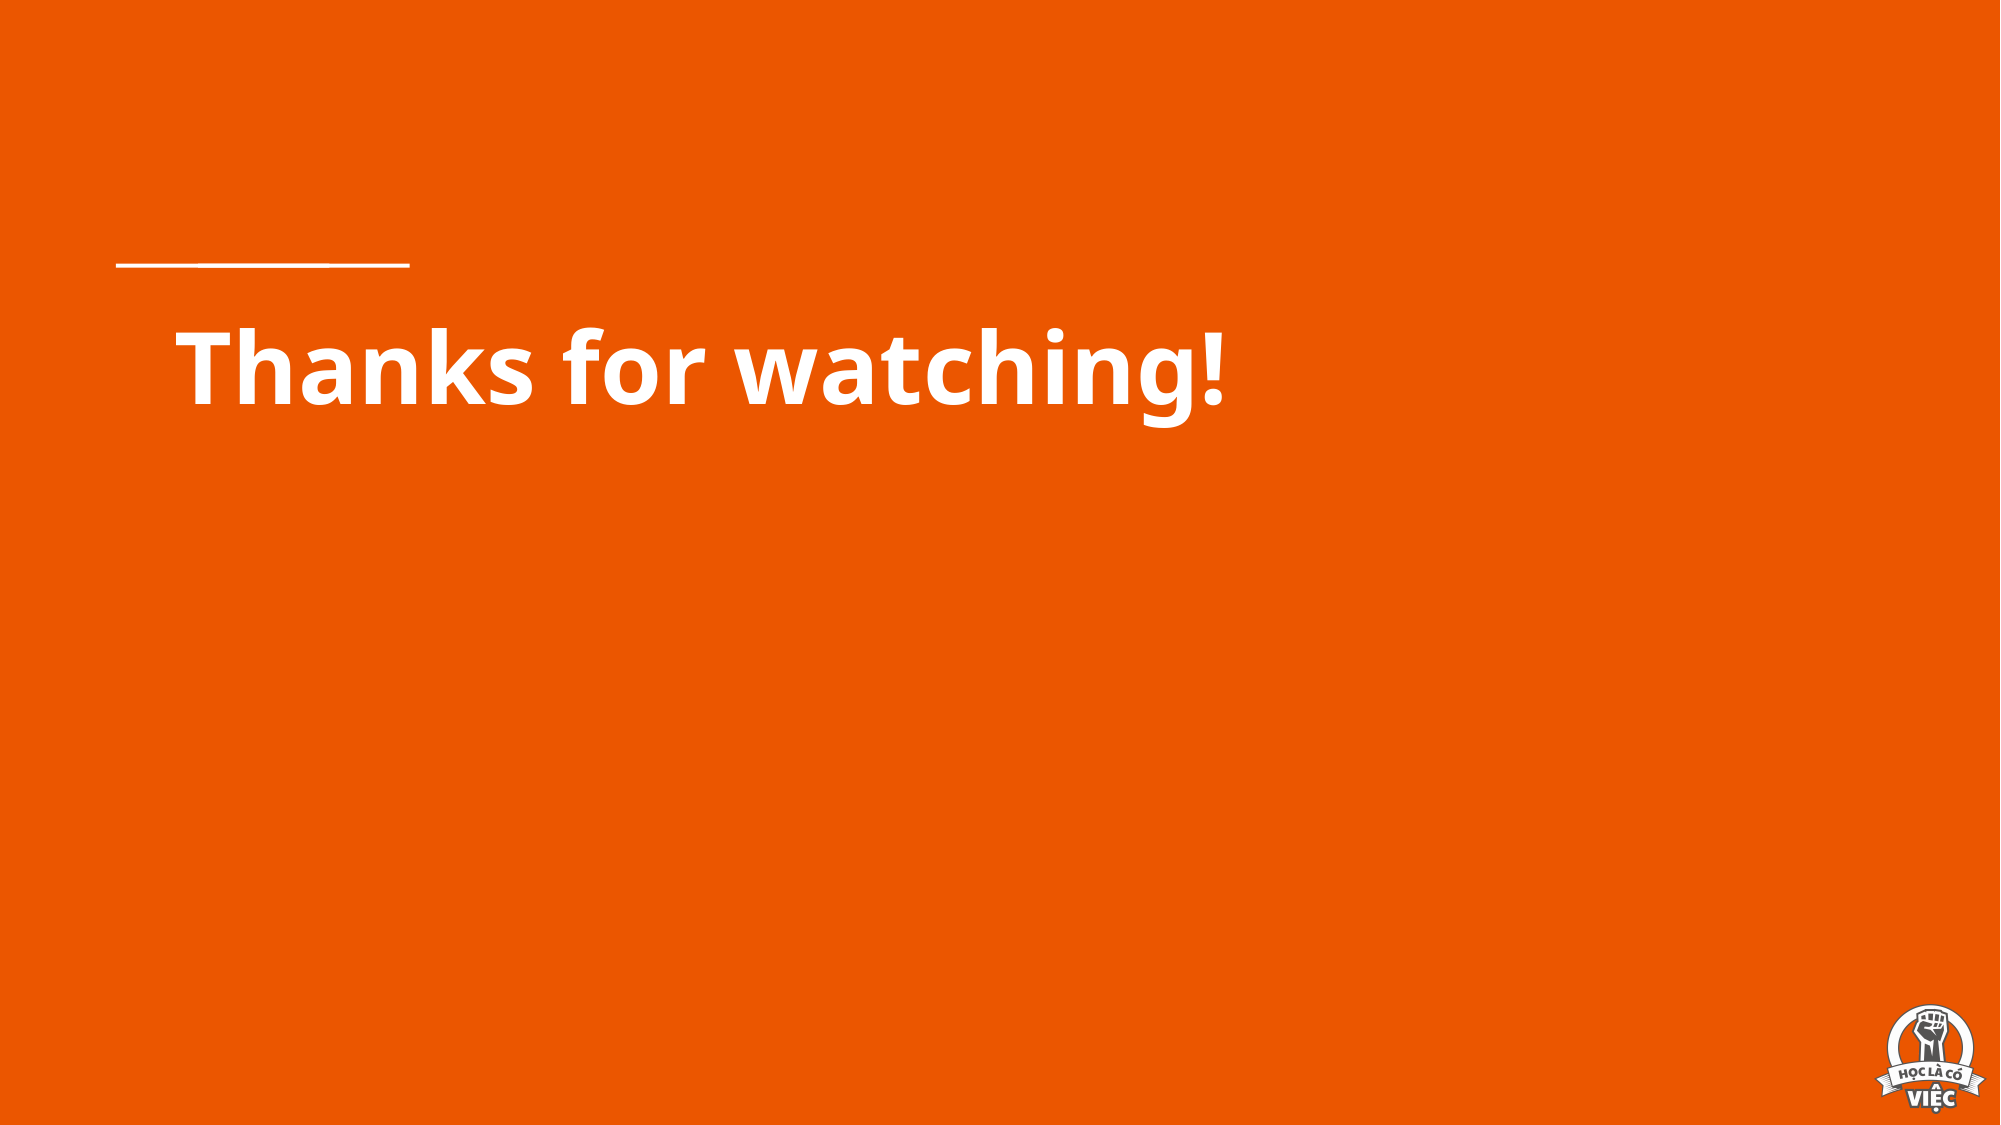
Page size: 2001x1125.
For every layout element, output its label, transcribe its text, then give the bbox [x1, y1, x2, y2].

title Thanks for watching! [159, 289, 1842, 812]
picture [1874, 1004, 1987, 1114]
